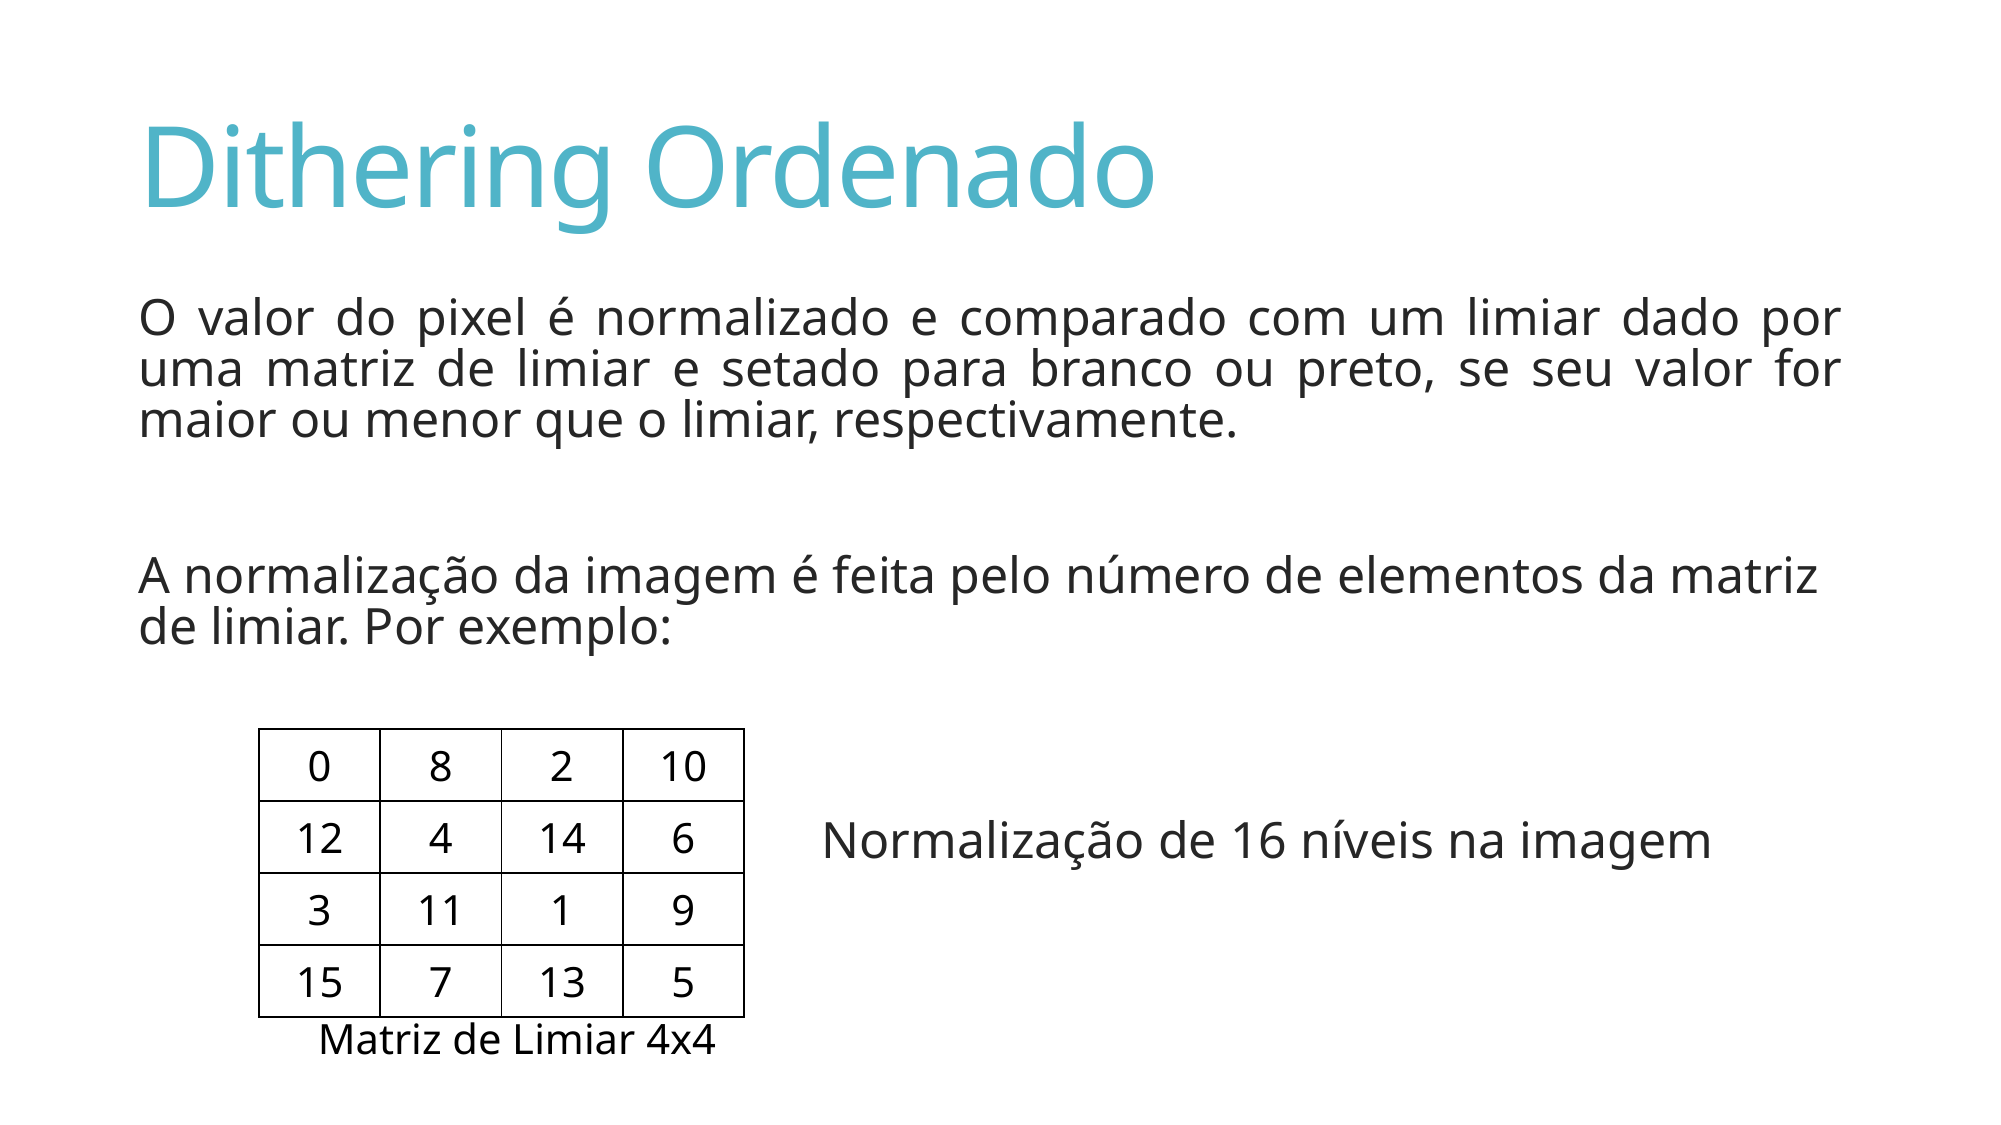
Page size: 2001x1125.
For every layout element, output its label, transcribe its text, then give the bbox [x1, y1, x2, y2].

text_box Matriz de Limiar 4x4 [303, 1005, 742, 1070]
table_cell 14 [502, 802, 622, 872]
table_cell 11 [381, 874, 501, 944]
table_cell 13 [502, 946, 622, 1005]
table_cell 9 [624, 874, 743, 944]
table_cell 7 [381, 946, 501, 1005]
table_cell 1 [502, 874, 622, 944]
table_cell 3 [260, 874, 379, 944]
table_cell 12 [260, 802, 379, 872]
table_cell 5 [624, 946, 743, 1016]
title Dithering Ordenado [123, 118, 1859, 229]
table_cell 6 [624, 802, 743, 872]
table_header 10 [624, 730, 743, 800]
table_cell 15 [260, 946, 379, 1016]
table_header 2 [502, 730, 622, 800]
list O valor do pixel é normalizado e comparado com um limiar dado por uma matriz de limiar e setado para branco ou preto, se seu valor for maior ou menor que o limiar, respectivamente. A normalização da imagem é feita pelo número de elementos da matriz de limiar. Por exemplo: [123, 286, 1859, 1044]
table_header 0 [260, 730, 379, 800]
table_cell 4 [381, 802, 501, 872]
text_box Normalização de 16 níveis na imagem [806, 801, 1729, 876]
table_header 8 [381, 730, 501, 800]
